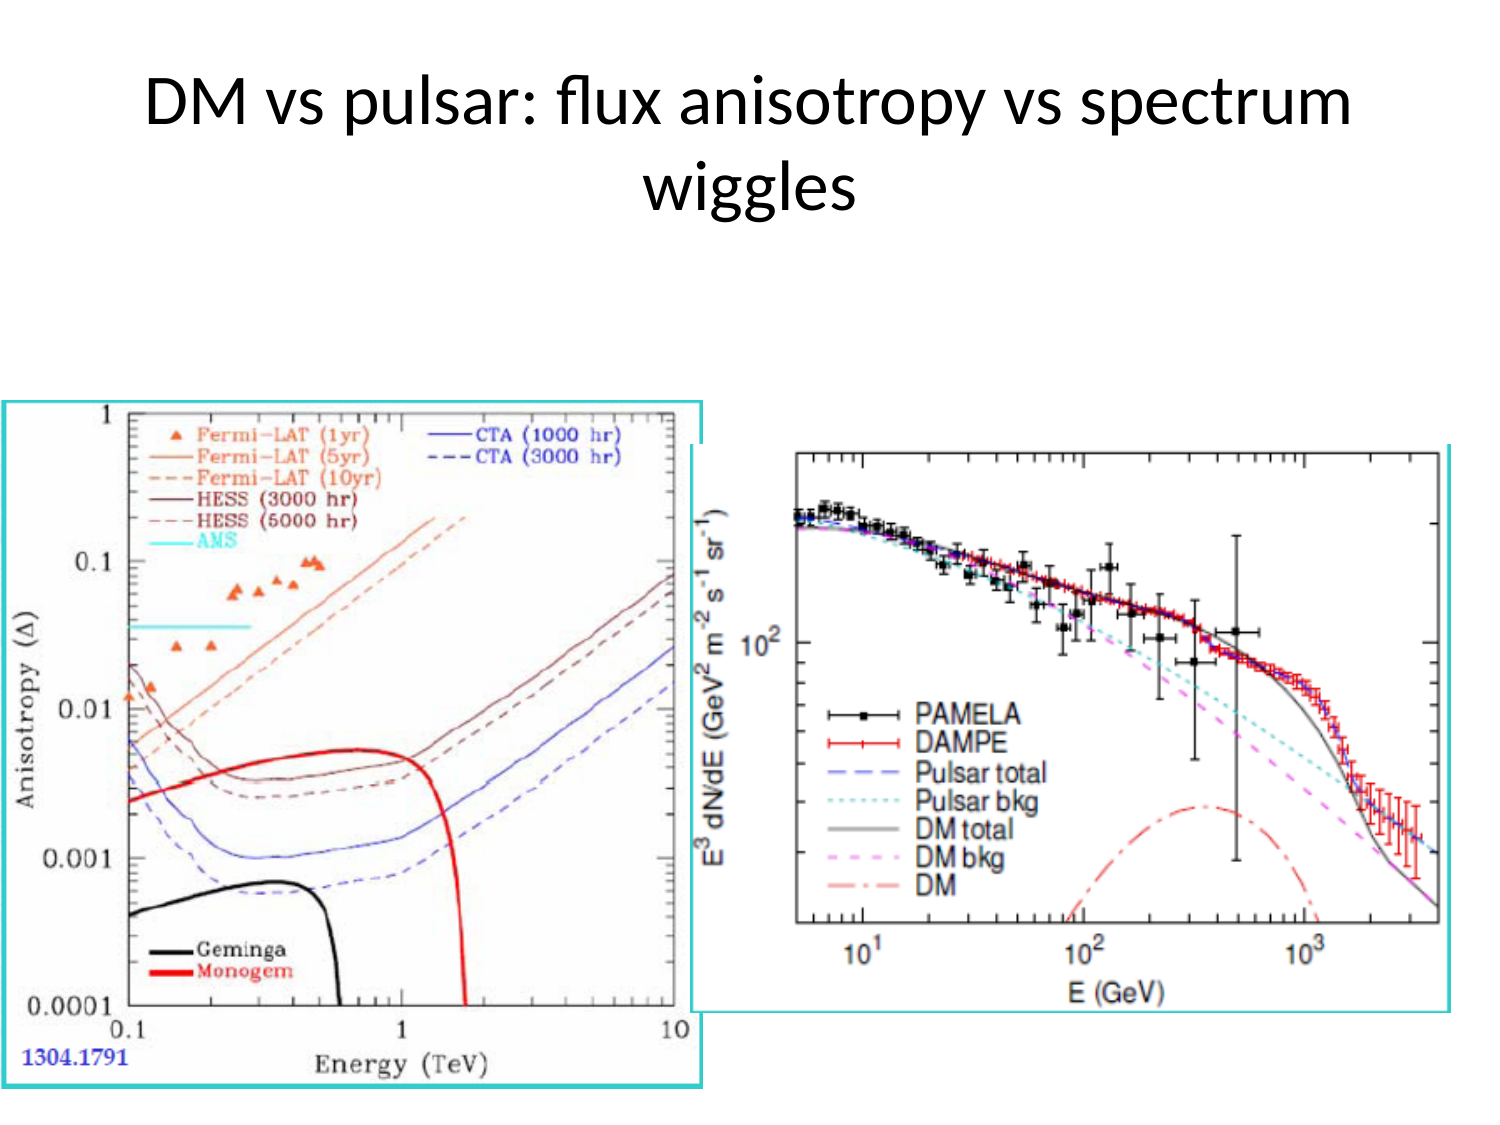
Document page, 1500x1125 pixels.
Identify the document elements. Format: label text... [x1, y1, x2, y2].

title DM vs pulsar: flux anisotropy vs spectrum wiggles [75, 45, 1425, 233]
picture [690, 444, 1451, 1013]
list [0, 400, 703, 1089]
